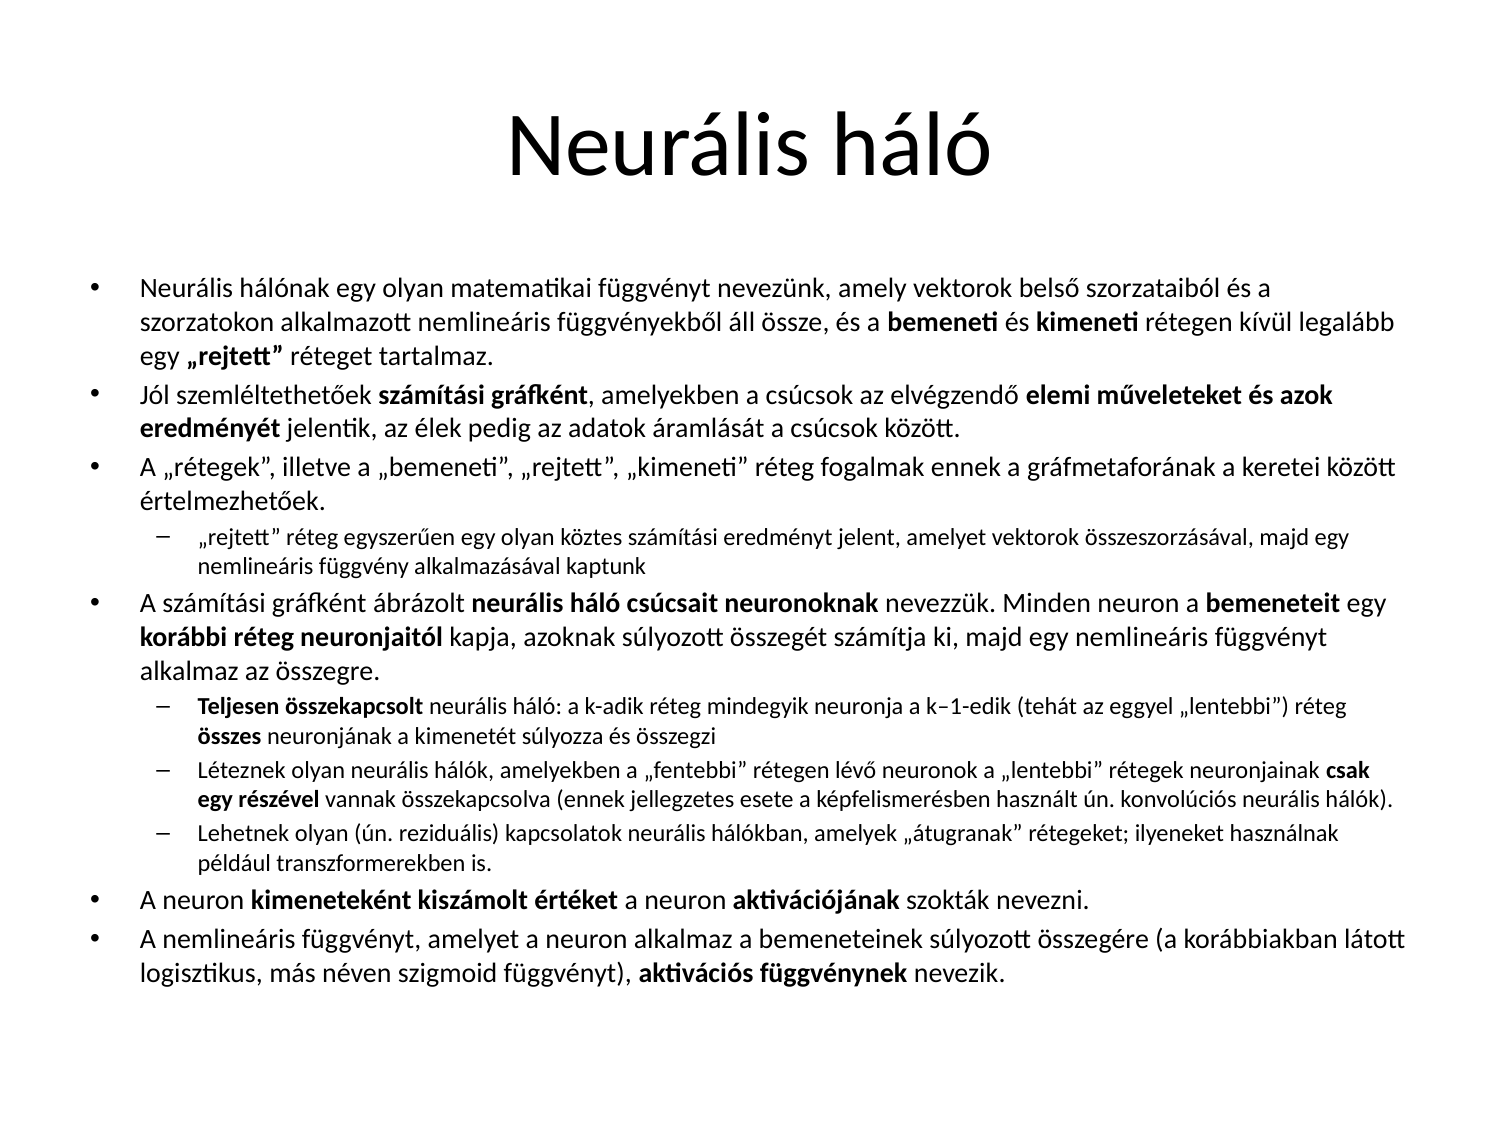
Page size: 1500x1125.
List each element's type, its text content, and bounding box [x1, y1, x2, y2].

list Neurális hálónak egy olyan matematikai függvényt nevezünk, amely vektorok belső szorzataiból és a szorzatokon alkalmazott nemlineáris függvényekből áll össze, és a bemeneti és kimeneti rétegen kívül legalább egy „rejtett” réteget tartalmaz. Jól szemléltethetőek számítási gráfként, amelyekben a csúcsok az elvégzendő elemi műveleteket és azok eredményét jelentik, az élek pedig az adatok áramlását a csúcsok között. A „rétegek”, illetve a „bemeneti”, „rejtett”, „kimeneti” réteg fogalmak ennek a gráfmetaforának a keretei között értelmezhetőek. „rejtett” réteg egyszerűen egy olyan köztes számítási eredményt jelent, amelyet vektorok összeszorzásával, majd egy nemlineáris függvény alkalmazásával kaptunk A számítási gráfként ábrázolt neurális háló csúcsait neuronoknak nevezzük. Minden neuron a bemeneteit egy korábbi réteg neuronjaitól kapja, azoknak súlyozott összegét számítja ki, majd egy nemlineáris függvényt alkalmaz az összegre. Teljesen összekapcsolt neurális háló: a k-adik réteg mindegyik neuronja a k–1-edik (tehát az eggyel „lentebbi”) réteg összes neuronjának a kimenetét súlyozza és összegzi Léteznek olyan neurális hálók, amelyekben a „fentebbi” rétegen lévő neuronok a „lentebbi” rétegek neuronjainak csak egy részével vannak összekapcsolva (ennek jellegzetes esete a képfelismerésben használt ún. konvolúciós neurális hálók). Lehetnek olyan (ún. reziduális) kapcsolatok neurális hálókban, amelyek „átugranak” rétegeket; ilyeneket használnak például transzformerekben is. A neuron kimeneteként kiszámolt értéket a neuron aktivációjának szokták nevezni. A nemlineáris függvényt, amelyet a neuron alkalmaz a bemeneteinek súlyozott összegére (a korábbiakban látott logisztikus, más néven szigmoid függvényt), aktivációs függvénynek nevezik. [75, 262, 1425, 1005]
title Neurális háló [75, 45, 1425, 233]
